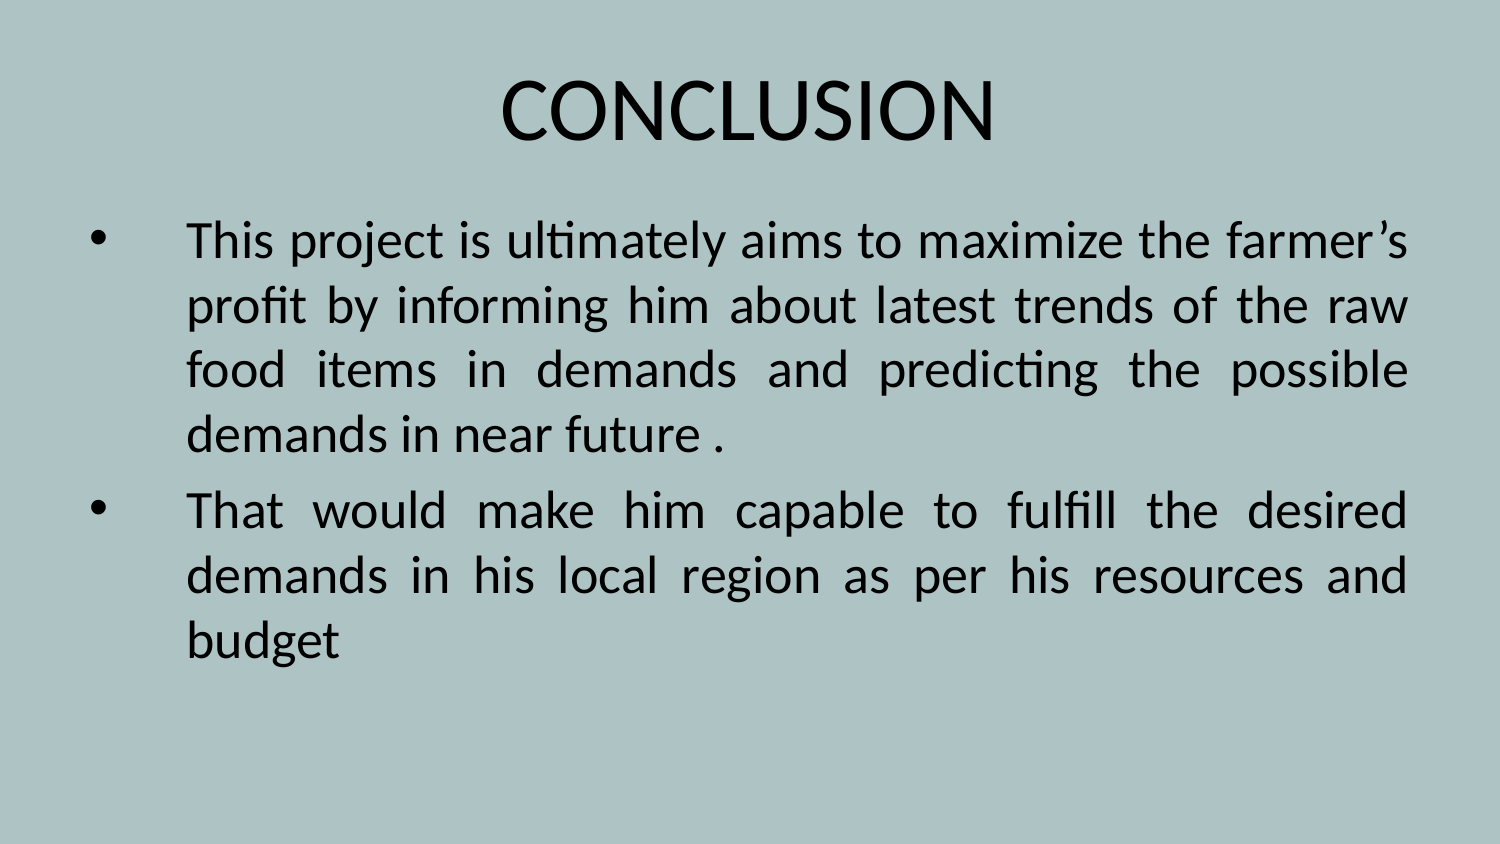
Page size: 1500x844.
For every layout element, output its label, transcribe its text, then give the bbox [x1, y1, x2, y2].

text_box This project is ultimately aims to maximize the farmer’s profit by informing him about latest trends of the raw food items in demands and predicting the possible demands in near future . That would make him capable to fulfill the desired demands in his local region as per his resources and budget [74, 196, 1425, 754]
text_box CONCLUSION [74, 33, 1425, 174]
